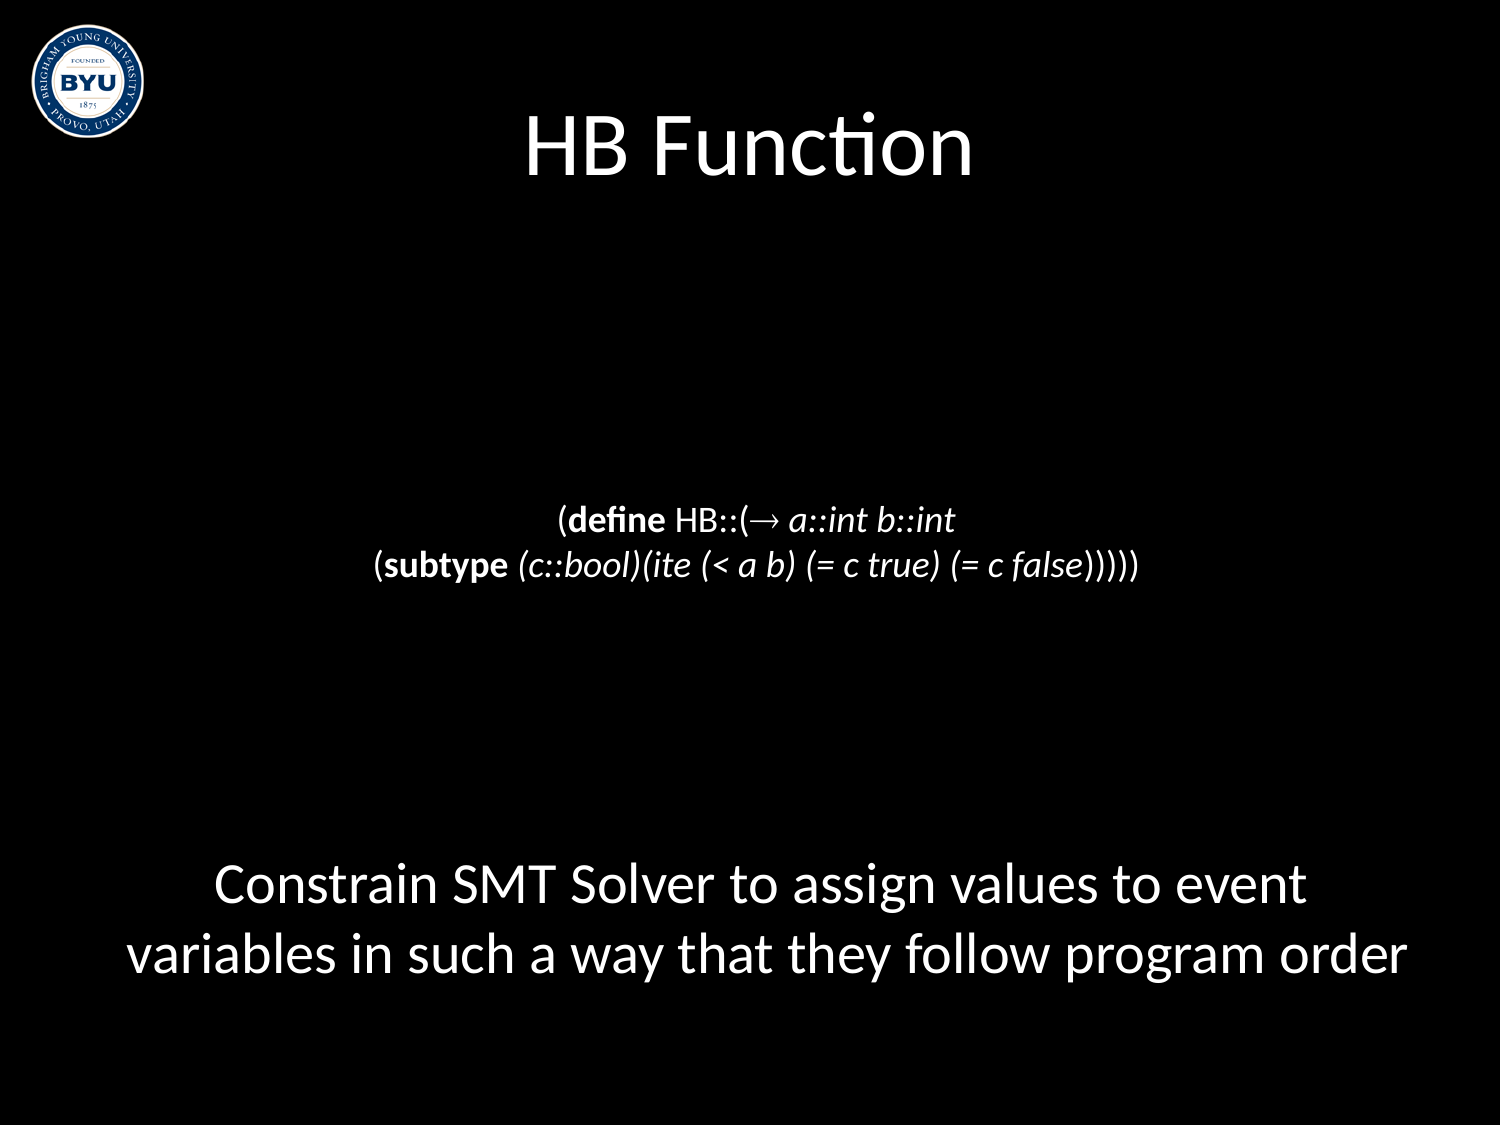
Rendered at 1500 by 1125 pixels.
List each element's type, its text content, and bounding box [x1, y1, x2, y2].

title HB Function [75, 45, 1425, 233]
text_box (define HB::( a::int b::int (subtype (c::bool)(ite (< a b) (= c true) (= c false))))) [249, 487, 1263, 593]
picture [30, 24, 144, 138]
text_box Constrain SMT Solver to assign values to event variables in such a way that they follow program order [111, 837, 1425, 993]
